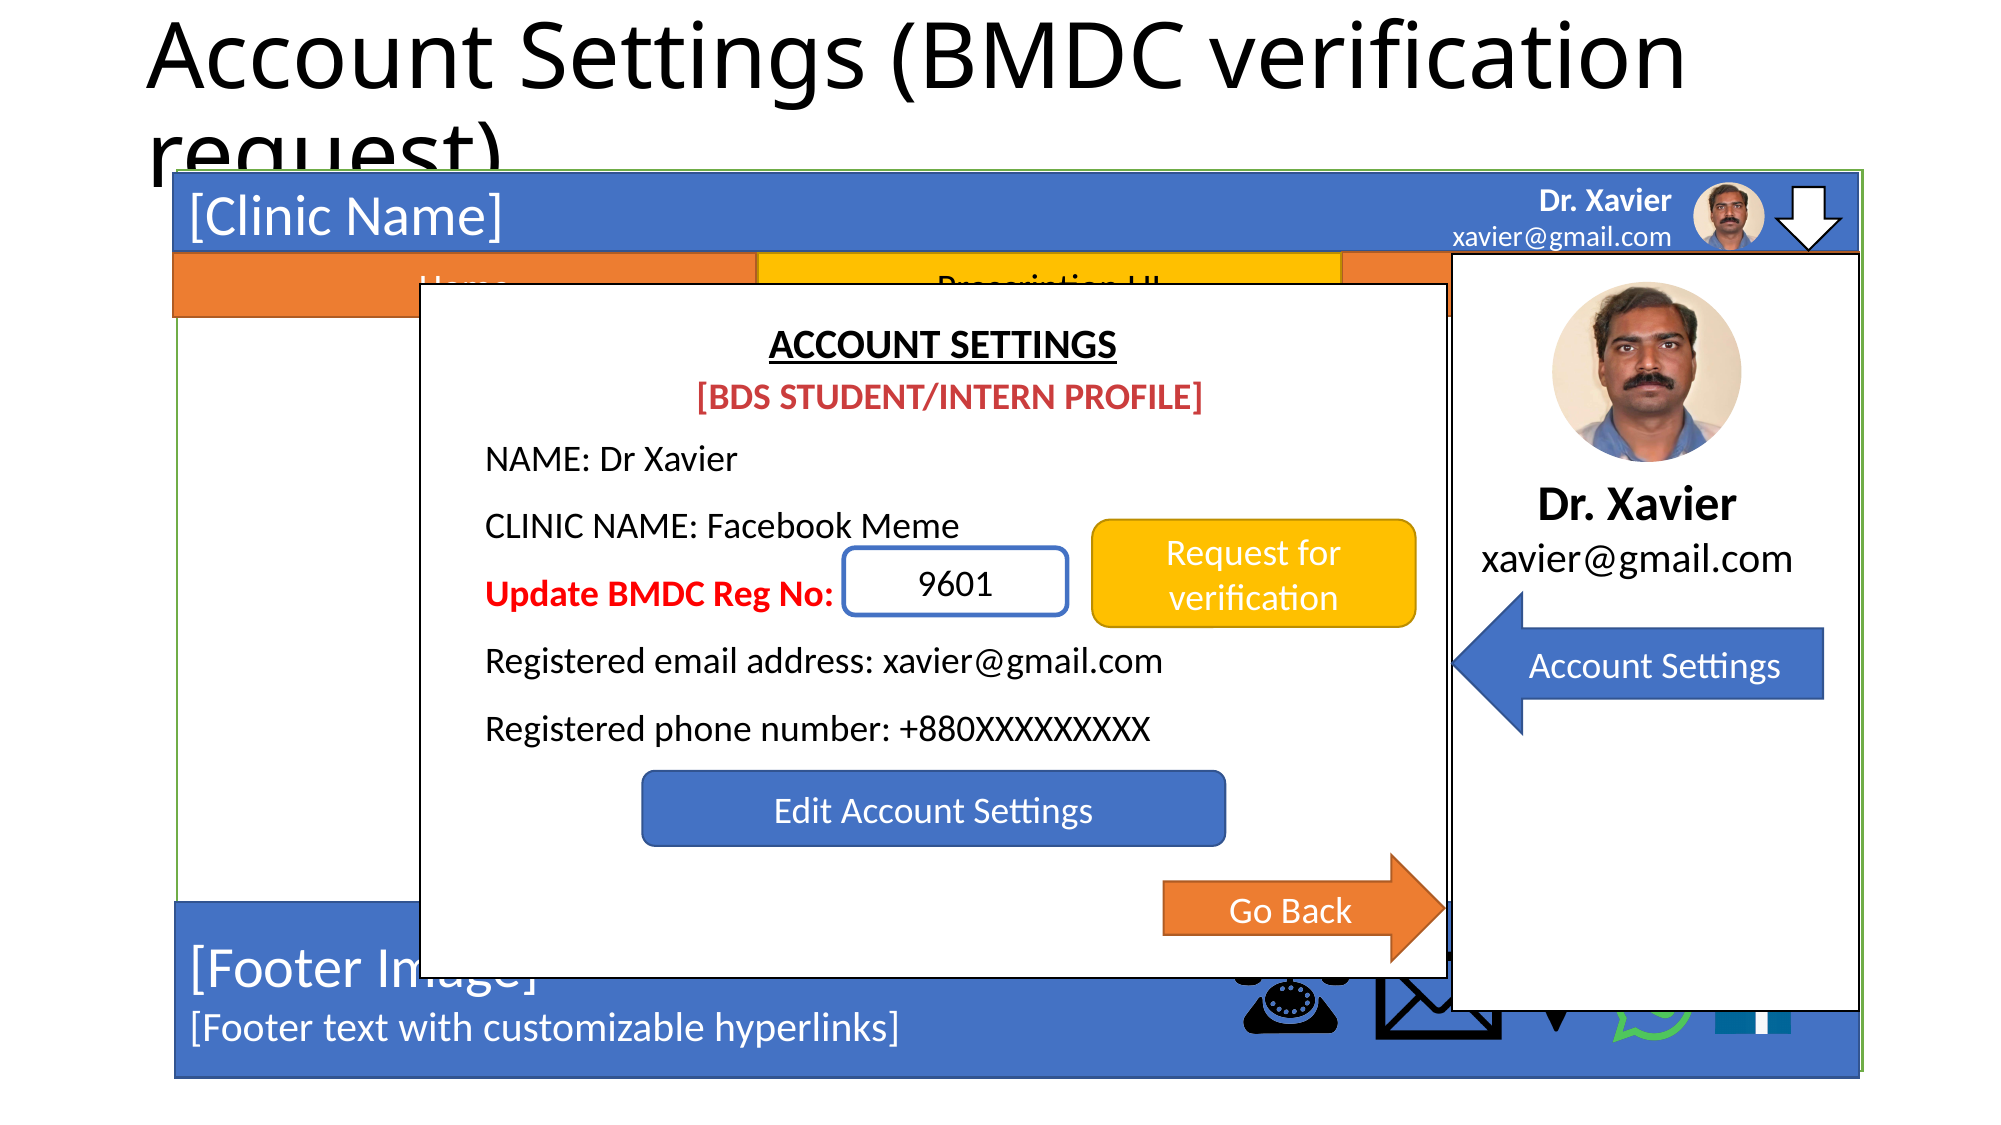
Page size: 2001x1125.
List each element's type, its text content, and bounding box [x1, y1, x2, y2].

text_box Go Back [1162, 852, 1447, 936]
title Account Settings (BMDC verification request) [131, 0, 1857, 218]
picture [1693, 182, 1765, 251]
text_box About [1341, 251, 1451, 317]
picture [1233, 944, 1349, 1034]
text_box [1451, 253, 1860, 1012]
text_box Dr. Xavier xavier@gmail.com [1451, 463, 1823, 589]
text_box [Clinic Name] [1687, 172, 1859, 251]
text_box [419, 283, 1448, 979]
text_box [Clinic Name] [172, 172, 1382, 252]
text_box Edit Account Settings [641, 769, 1227, 847]
text_box Request for verification [1091, 518, 1417, 629]
text_box [176, 169, 1864, 1072]
text_box ACCOUNT SETTINGS NAME: Dr Xavier CLINIC NAME: Facebook Meme Update BMDC Reg No: Registered email address: xavier@gmail.com Registered phone number: +880XXXXXXXXX [470, 309, 1416, 757]
text_box Account Settings [1450, 590, 1825, 737]
text_box 9601 [842, 546, 1069, 616]
text_box Dr. Xavier xavier@gmail.com [1382, 170, 1687, 261]
text_box [1774, 185, 1844, 252]
text_box Home [172, 252, 757, 318]
text_box [Footer Image] [Footer text with customizable hyperlinks] [174, 901, 1860, 1079]
picture [1363, 920, 1791, 1071]
text_box [BDS STUDENT/INTERN PROFILE] [659, 364, 1241, 425]
picture [1552, 281, 1742, 462]
text_box Prescription UI [757, 252, 1342, 283]
